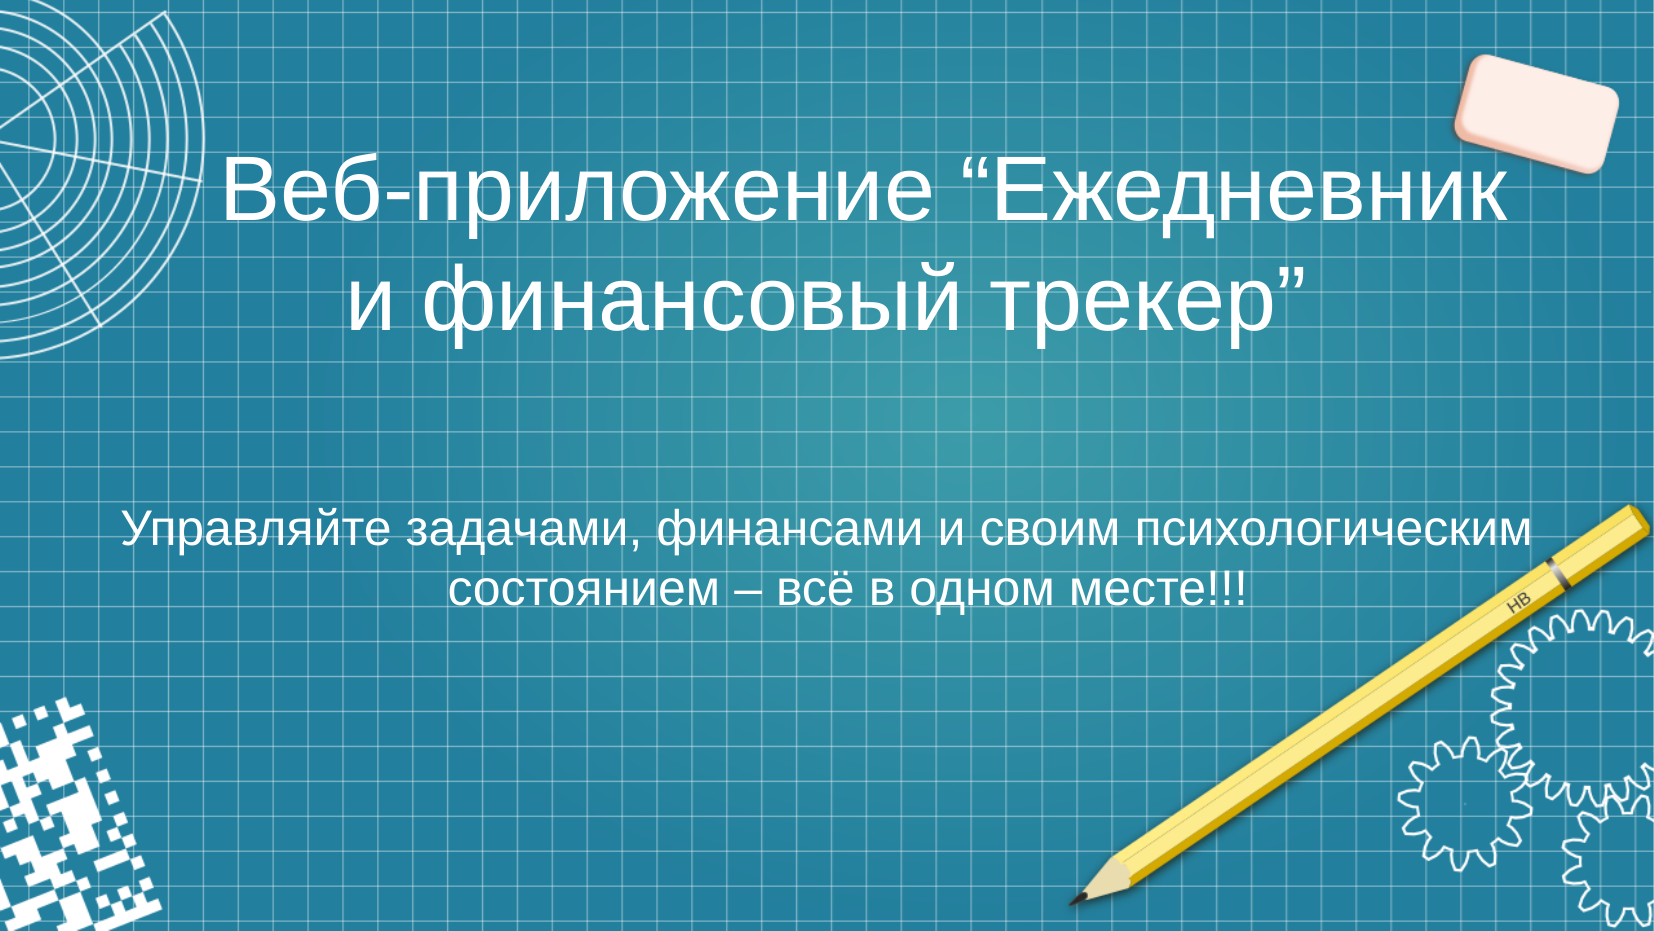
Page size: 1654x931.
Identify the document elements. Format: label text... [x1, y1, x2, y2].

title Веб-приложение “Ежедневник и финансовый трекер” [82, 132, 1571, 346]
picture [0, 0, 1654, 931]
subtitle Управляйте задачами, финансами и своим психологическим состоянием – всё в одном месте!!! [82, 450, 1571, 661]
